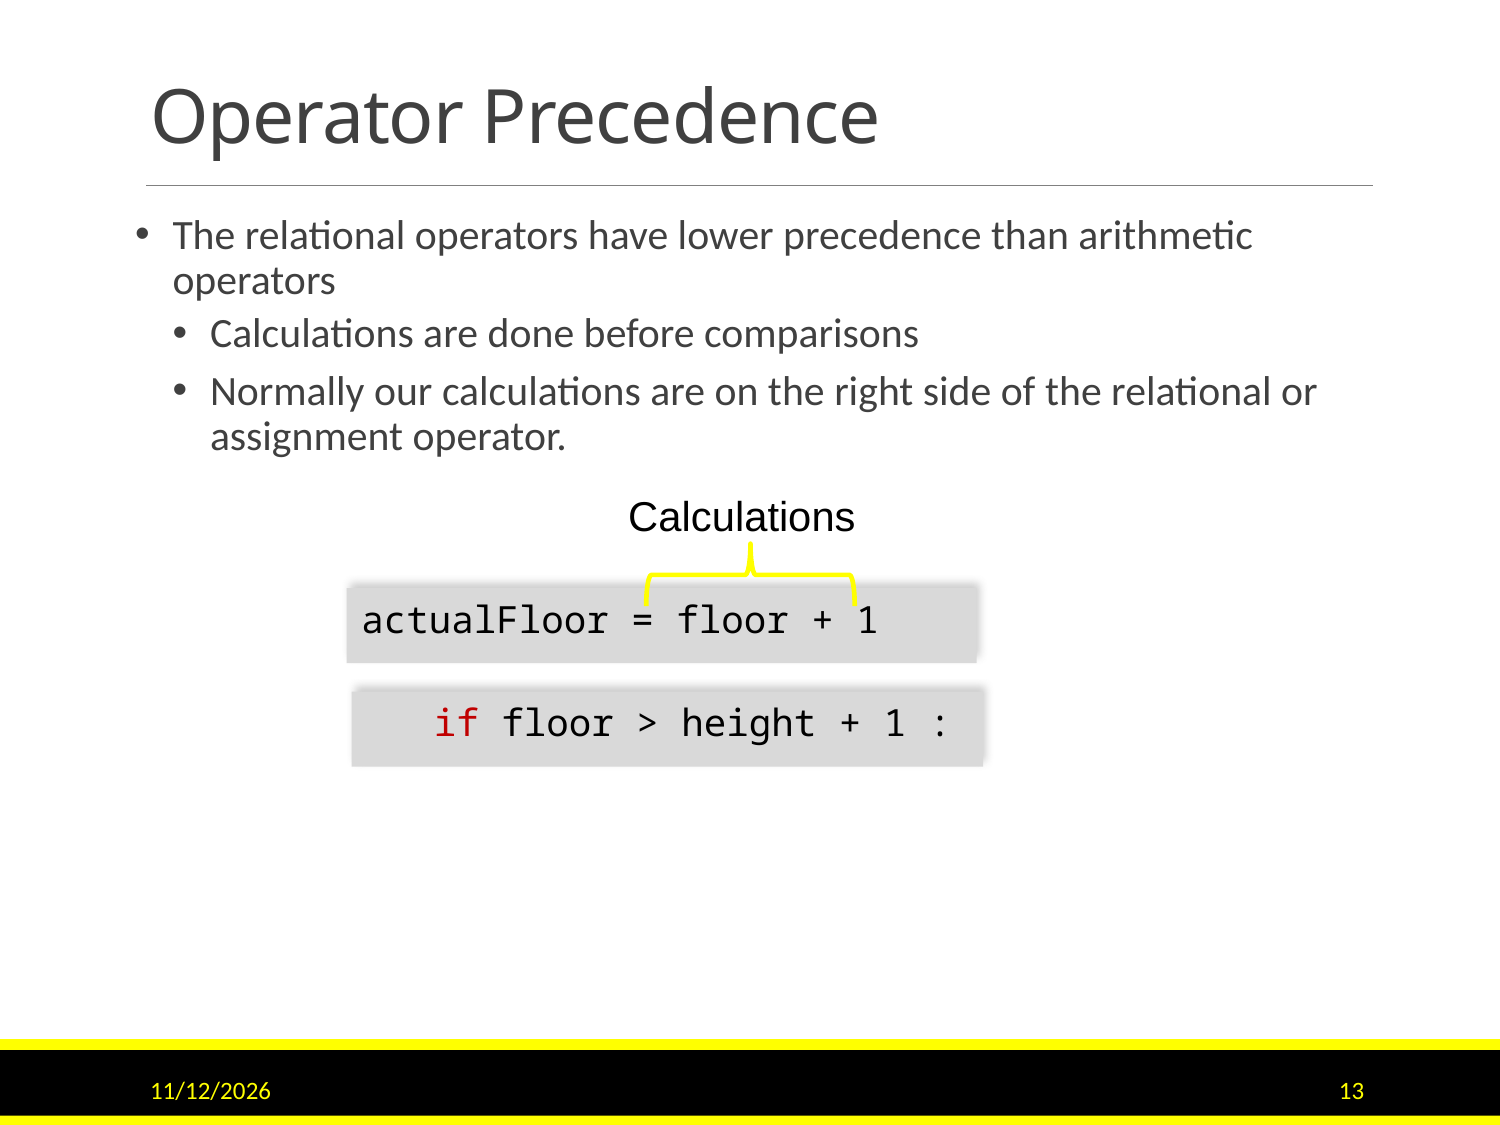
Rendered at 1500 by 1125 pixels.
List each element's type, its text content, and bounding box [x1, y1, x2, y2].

slide_number 13 [1218, 1059, 1380, 1120]
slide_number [135, 1059, 440, 1120]
list The relational operators have lower precedence than arithmetic operators Calculations are done before comparisons Normally our calculations are on the right side of the relational or assignment operator. [135, 205, 1373, 963]
text_box Calculations [613, 482, 871, 548]
text_box if floor > height + 1 : [351, 691, 984, 767]
text_box actualFloor = floor + 1 [346, 588, 977, 664]
text_box [645, 548, 856, 607]
title Operator Precedence [135, 47, 1373, 167]
